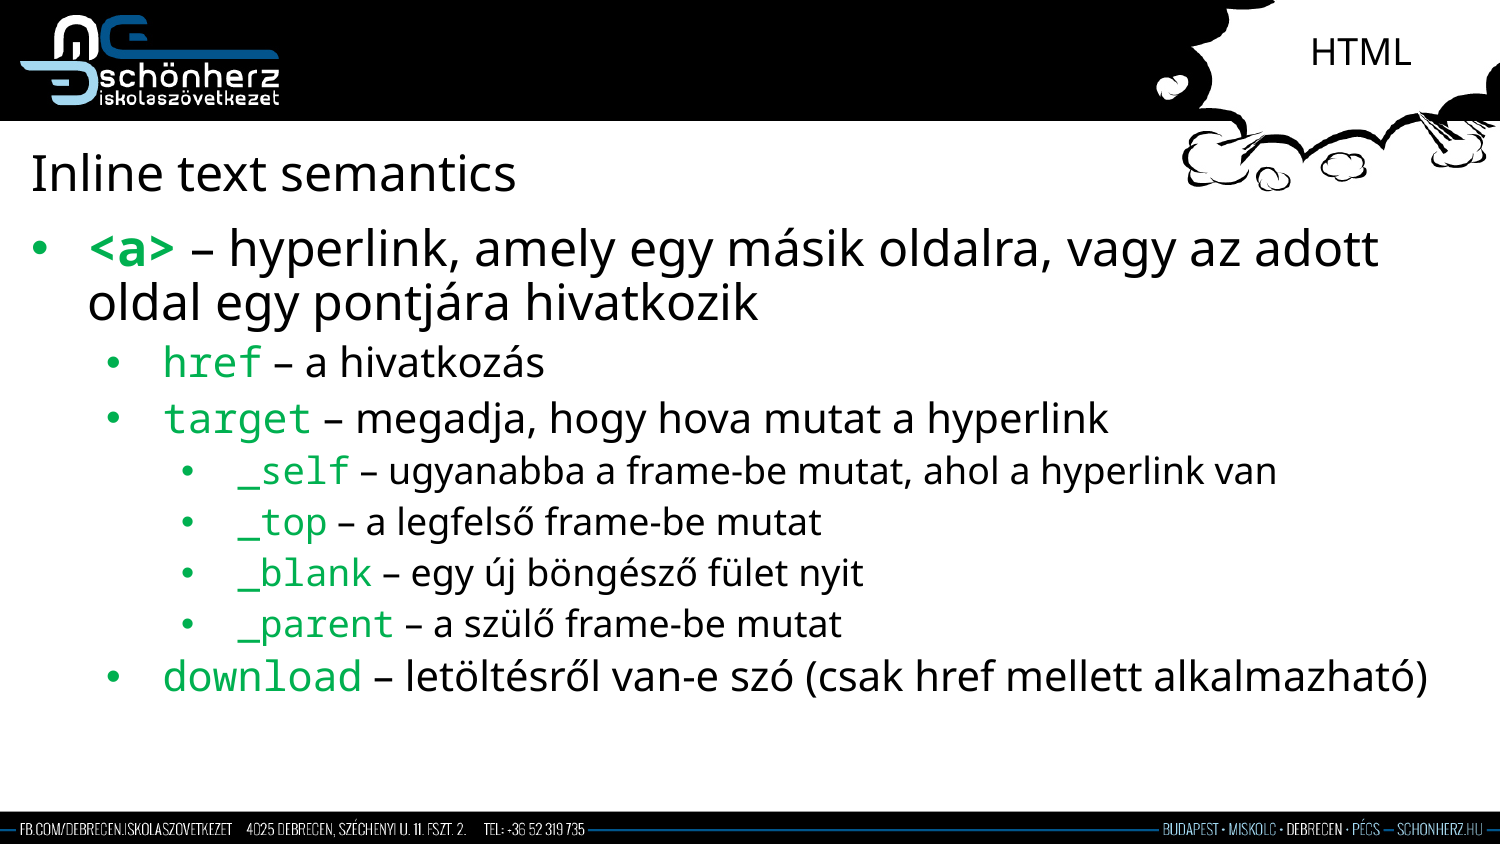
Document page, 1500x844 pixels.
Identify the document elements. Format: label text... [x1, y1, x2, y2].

title HTML [1233, 11, 1488, 81]
picture [0, 0, 1500, 844]
subtitle Inline text semantics <a> – hyperlink, amely egy másik oldalra, vagy az adott oldal egy pontjára hivatkozik href – a hivatkozás target – megadja, hogy hova mutat a hyperlink _self – ugyanabba a frame-be mutat, ahol a hyperlink van _top – a legfelső frame-be mutat _blank – egy új böngésző fület nyit _parent – a szülő frame-be mutat download – letöltésről van-e szó (csak href mellett alkalmazható) [16, 140, 1488, 809]
